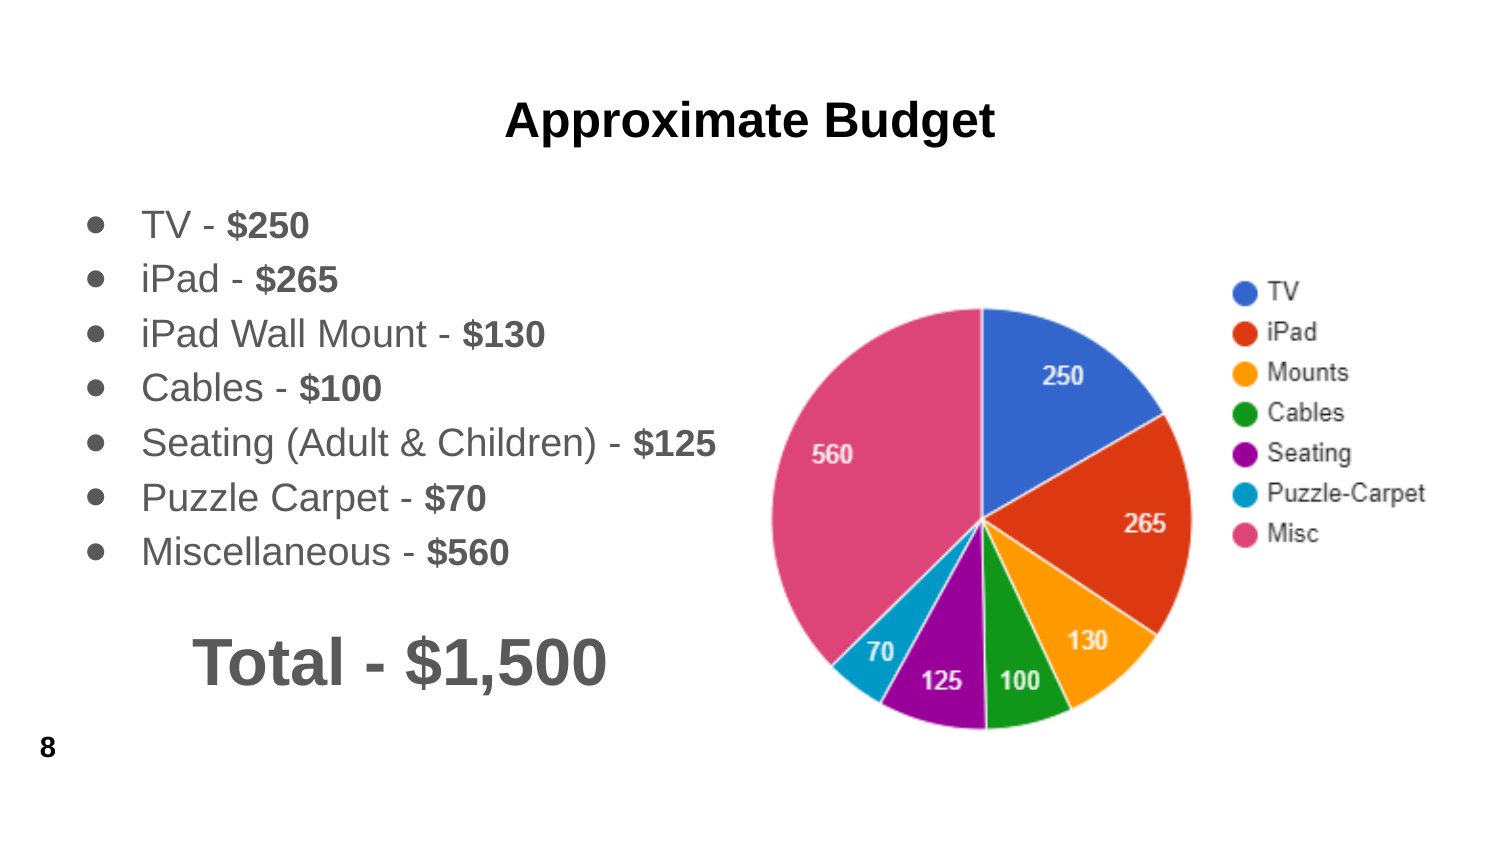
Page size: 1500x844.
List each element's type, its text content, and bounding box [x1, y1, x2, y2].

list TV - $250 iPad - $265 iPad Wall Mount - $130 Cables - $100 Seating (Adult & Children) - $125 Puzzle Carpet - $70 Miscellaneous - $560 Total - $1,500 [51, 176, 750, 737]
title Approximate Budget [51, 72, 1449, 167]
text_box 8 [24, 713, 124, 844]
picture [749, 263, 1448, 738]
